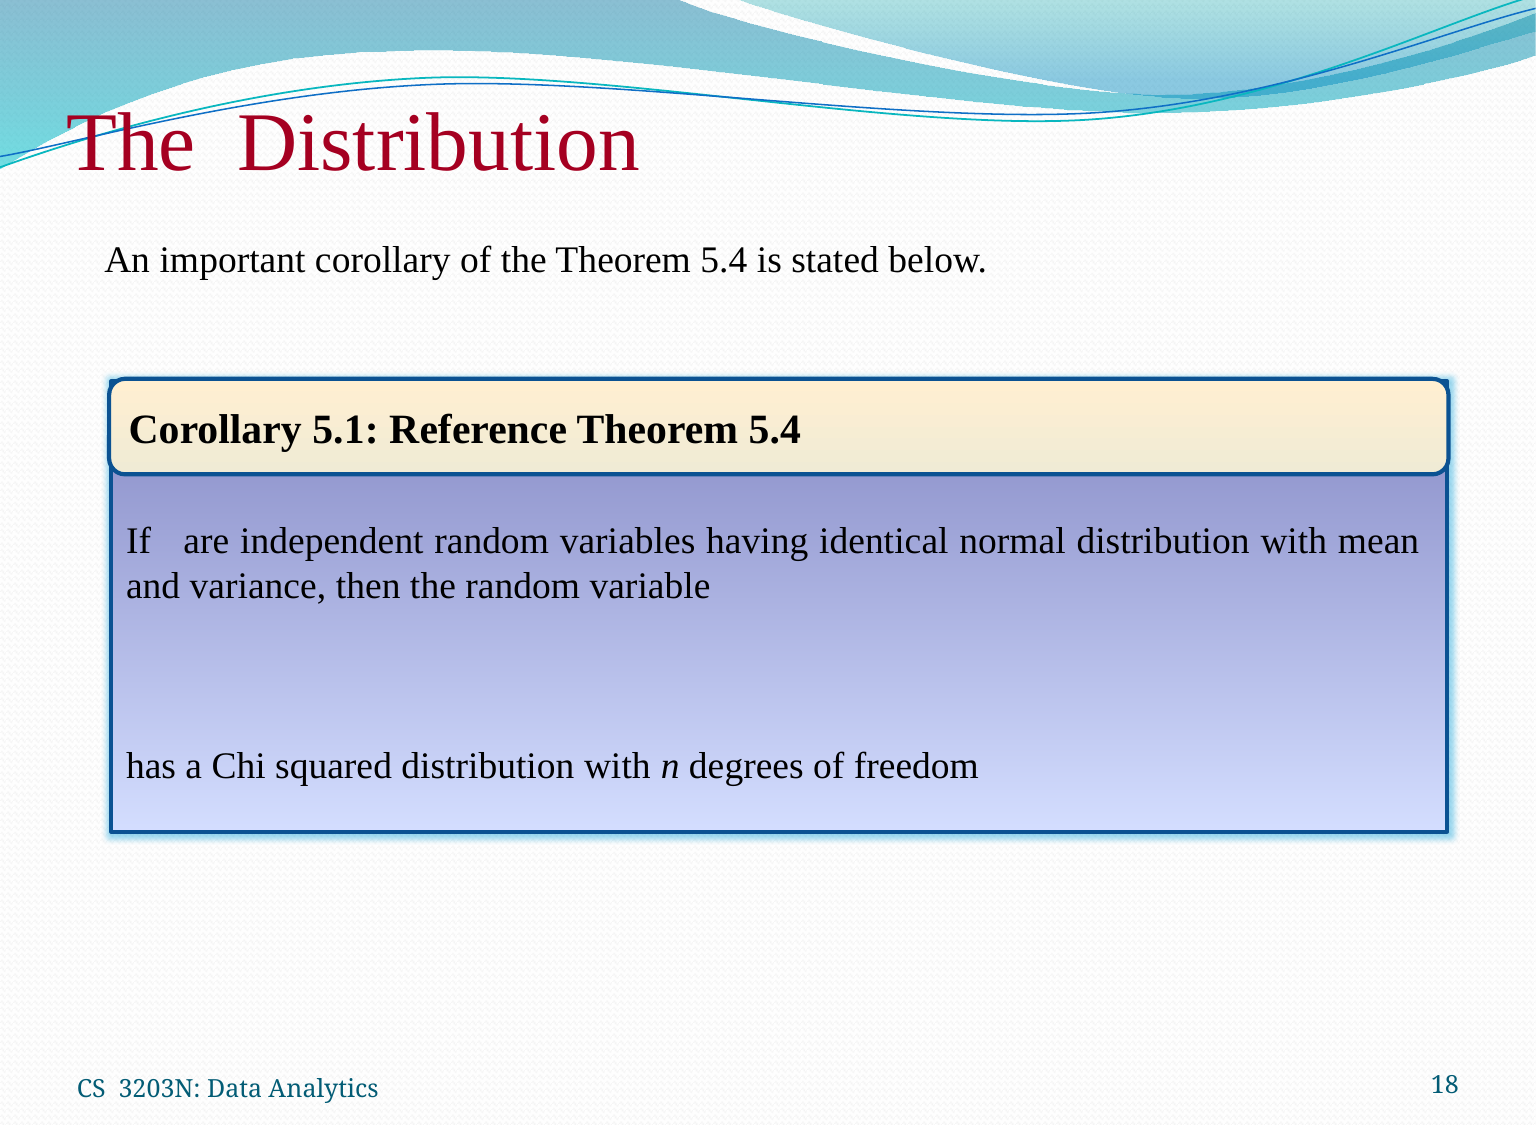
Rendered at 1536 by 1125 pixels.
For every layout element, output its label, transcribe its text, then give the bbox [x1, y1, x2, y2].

slide_number 18 [1330, 1042, 1459, 1103]
slide_number CS 3203N: Data Analytics [76, 1042, 436, 1103]
text_box An important corollary of the Theorem 5.4 is stated below. [89, 227, 1426, 288]
text_box Corollary 5.1: Reference Theorem 5.4 [106, 376, 1451, 477]
